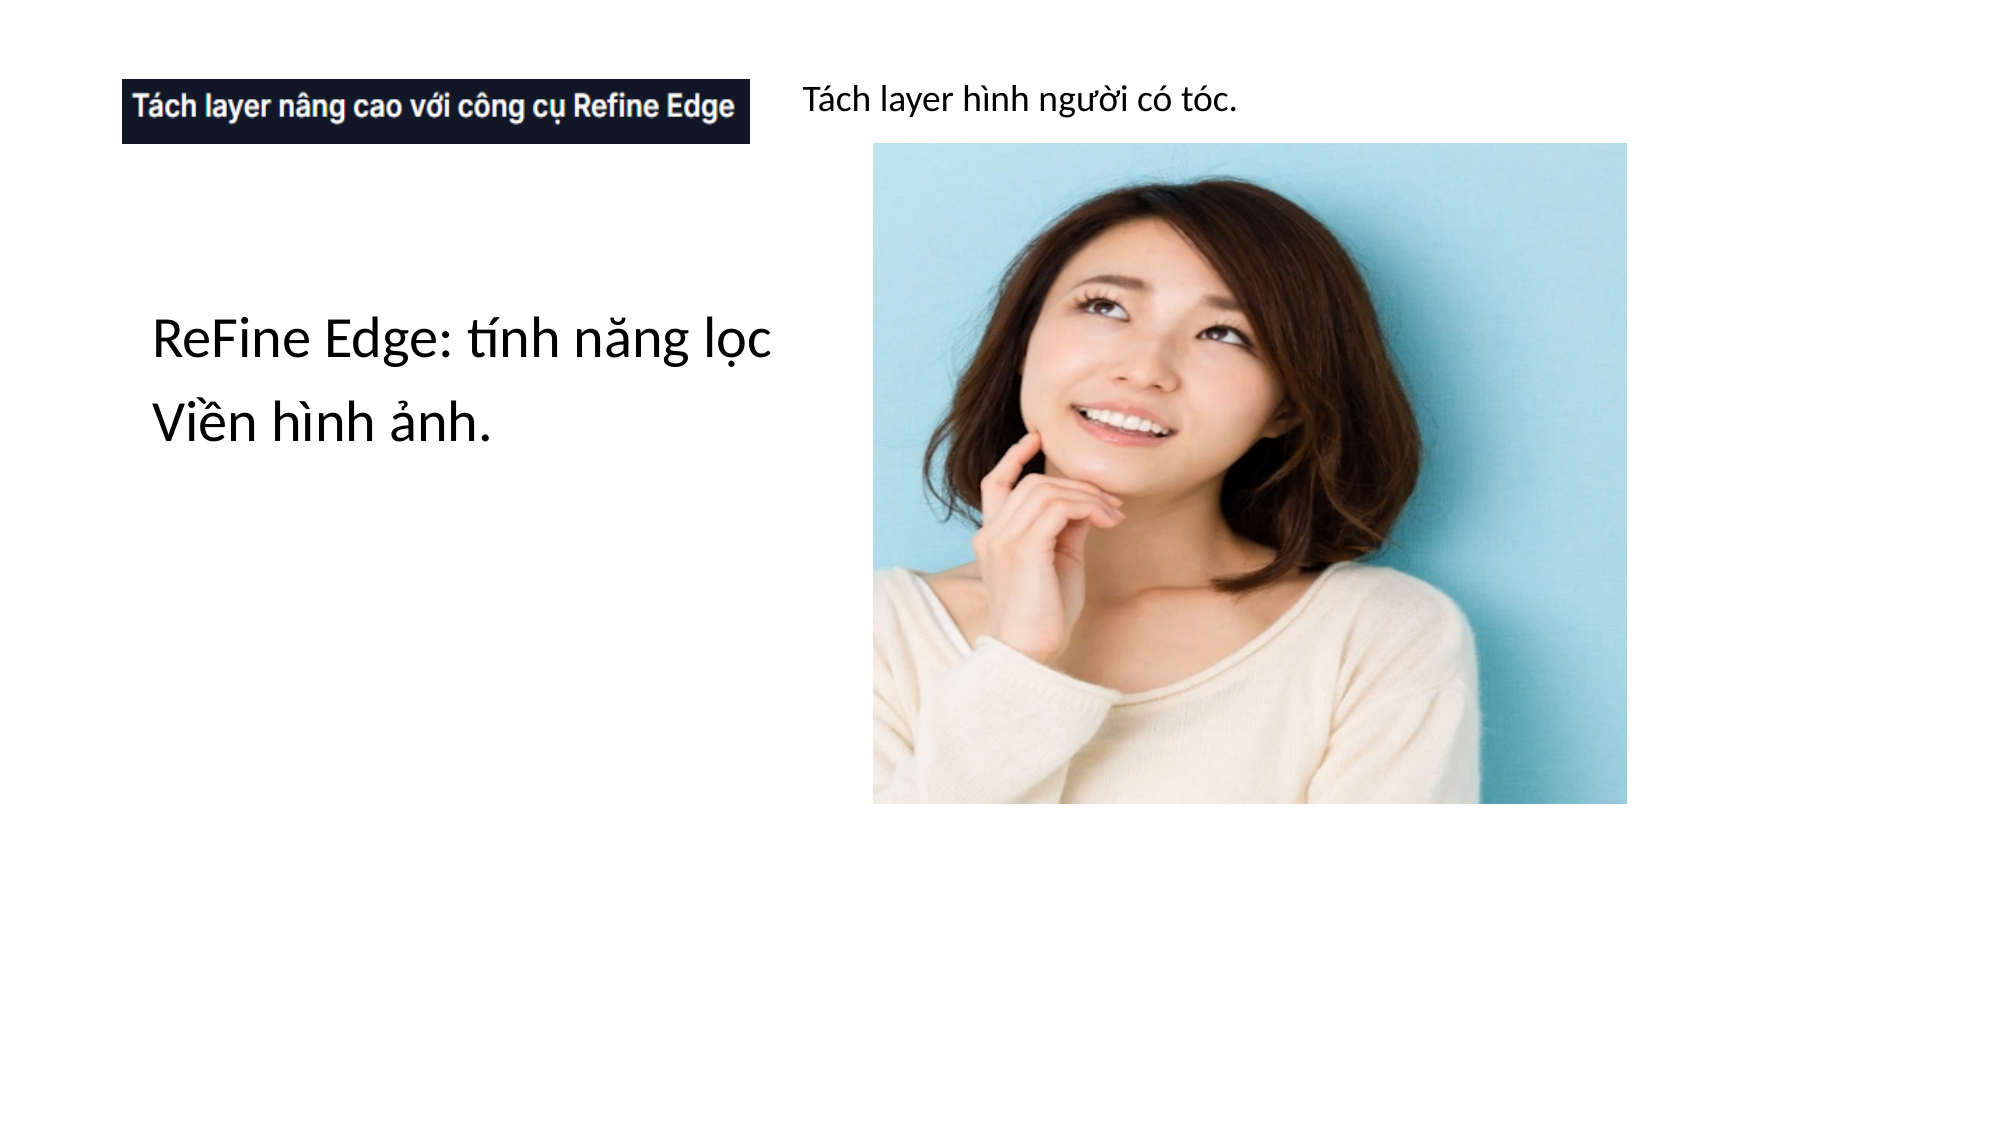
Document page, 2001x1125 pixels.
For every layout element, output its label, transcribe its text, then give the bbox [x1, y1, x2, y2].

list ReFine Edge: tính năng lọc Viền hình ảnh. [137, 299, 833, 1014]
text_box Tách layer hình người có tóc. [787, 67, 1937, 127]
picture [122, 79, 750, 144]
picture [873, 143, 1627, 804]
